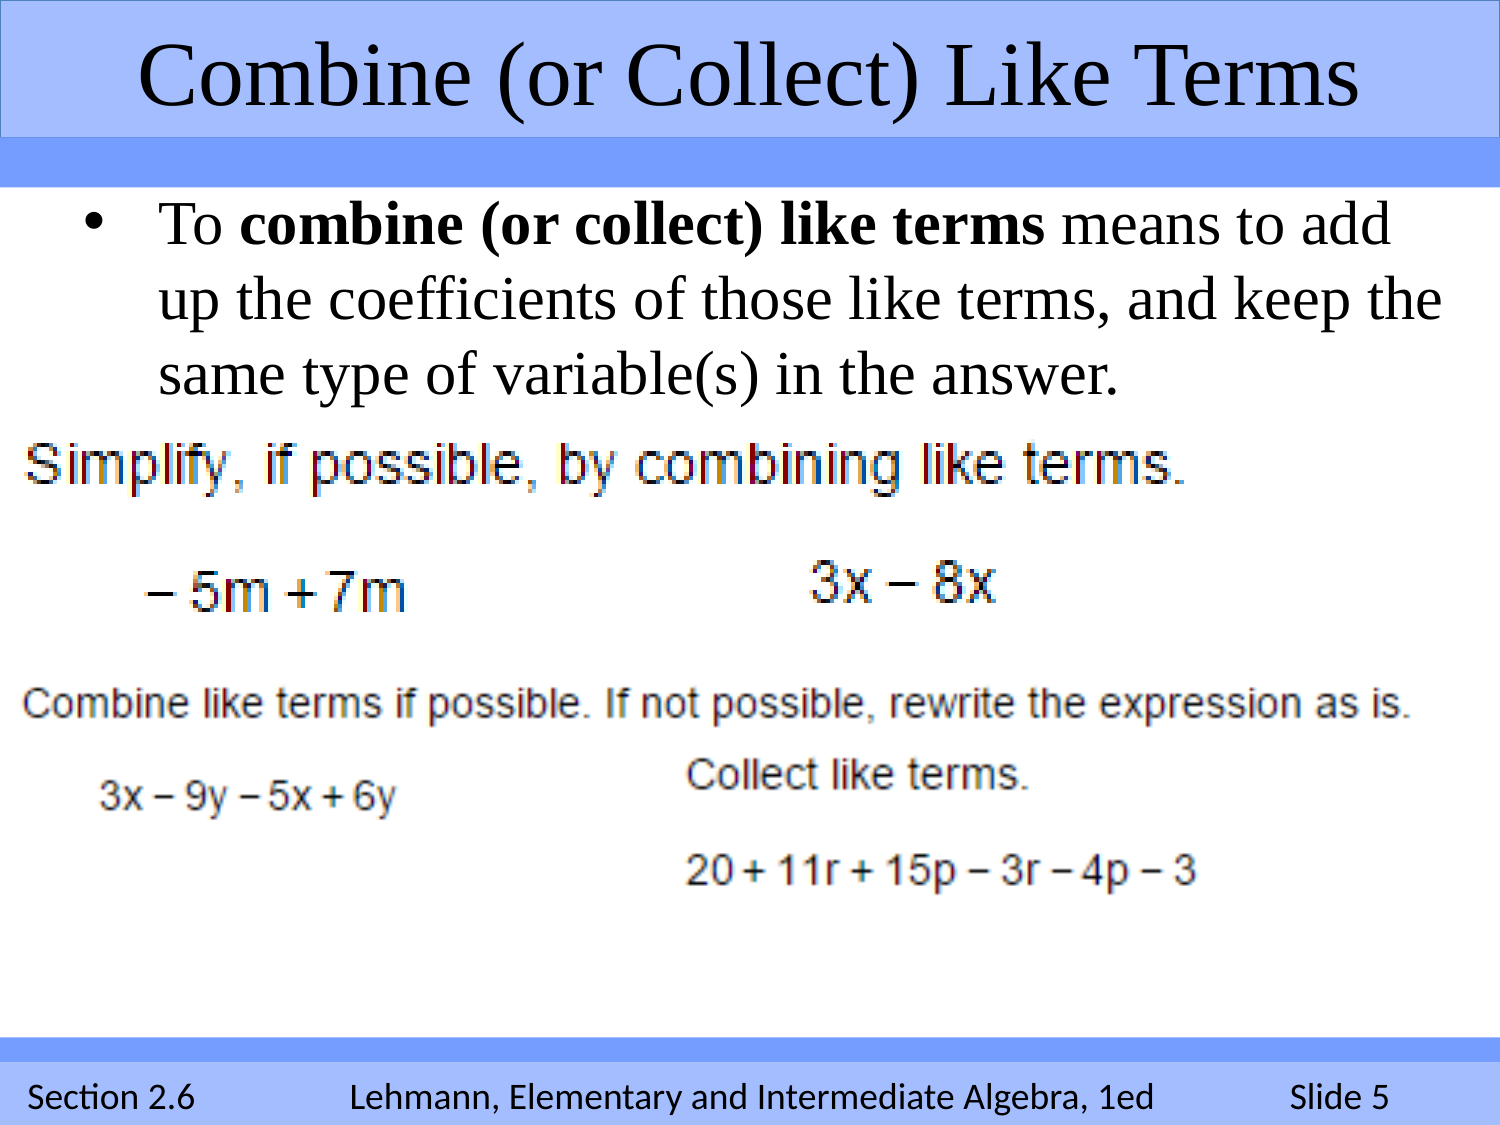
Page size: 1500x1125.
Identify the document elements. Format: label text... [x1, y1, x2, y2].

picture [4, 668, 1458, 924]
text_box To combine (or collect) like terms means to add up the coefficients of those like terms, and keep the same type of variable(s) in the answer. [68, 174, 1475, 415]
picture [0, 422, 1213, 651]
list Combine (or Collect) Like Terms [0, 0, 1500, 138]
